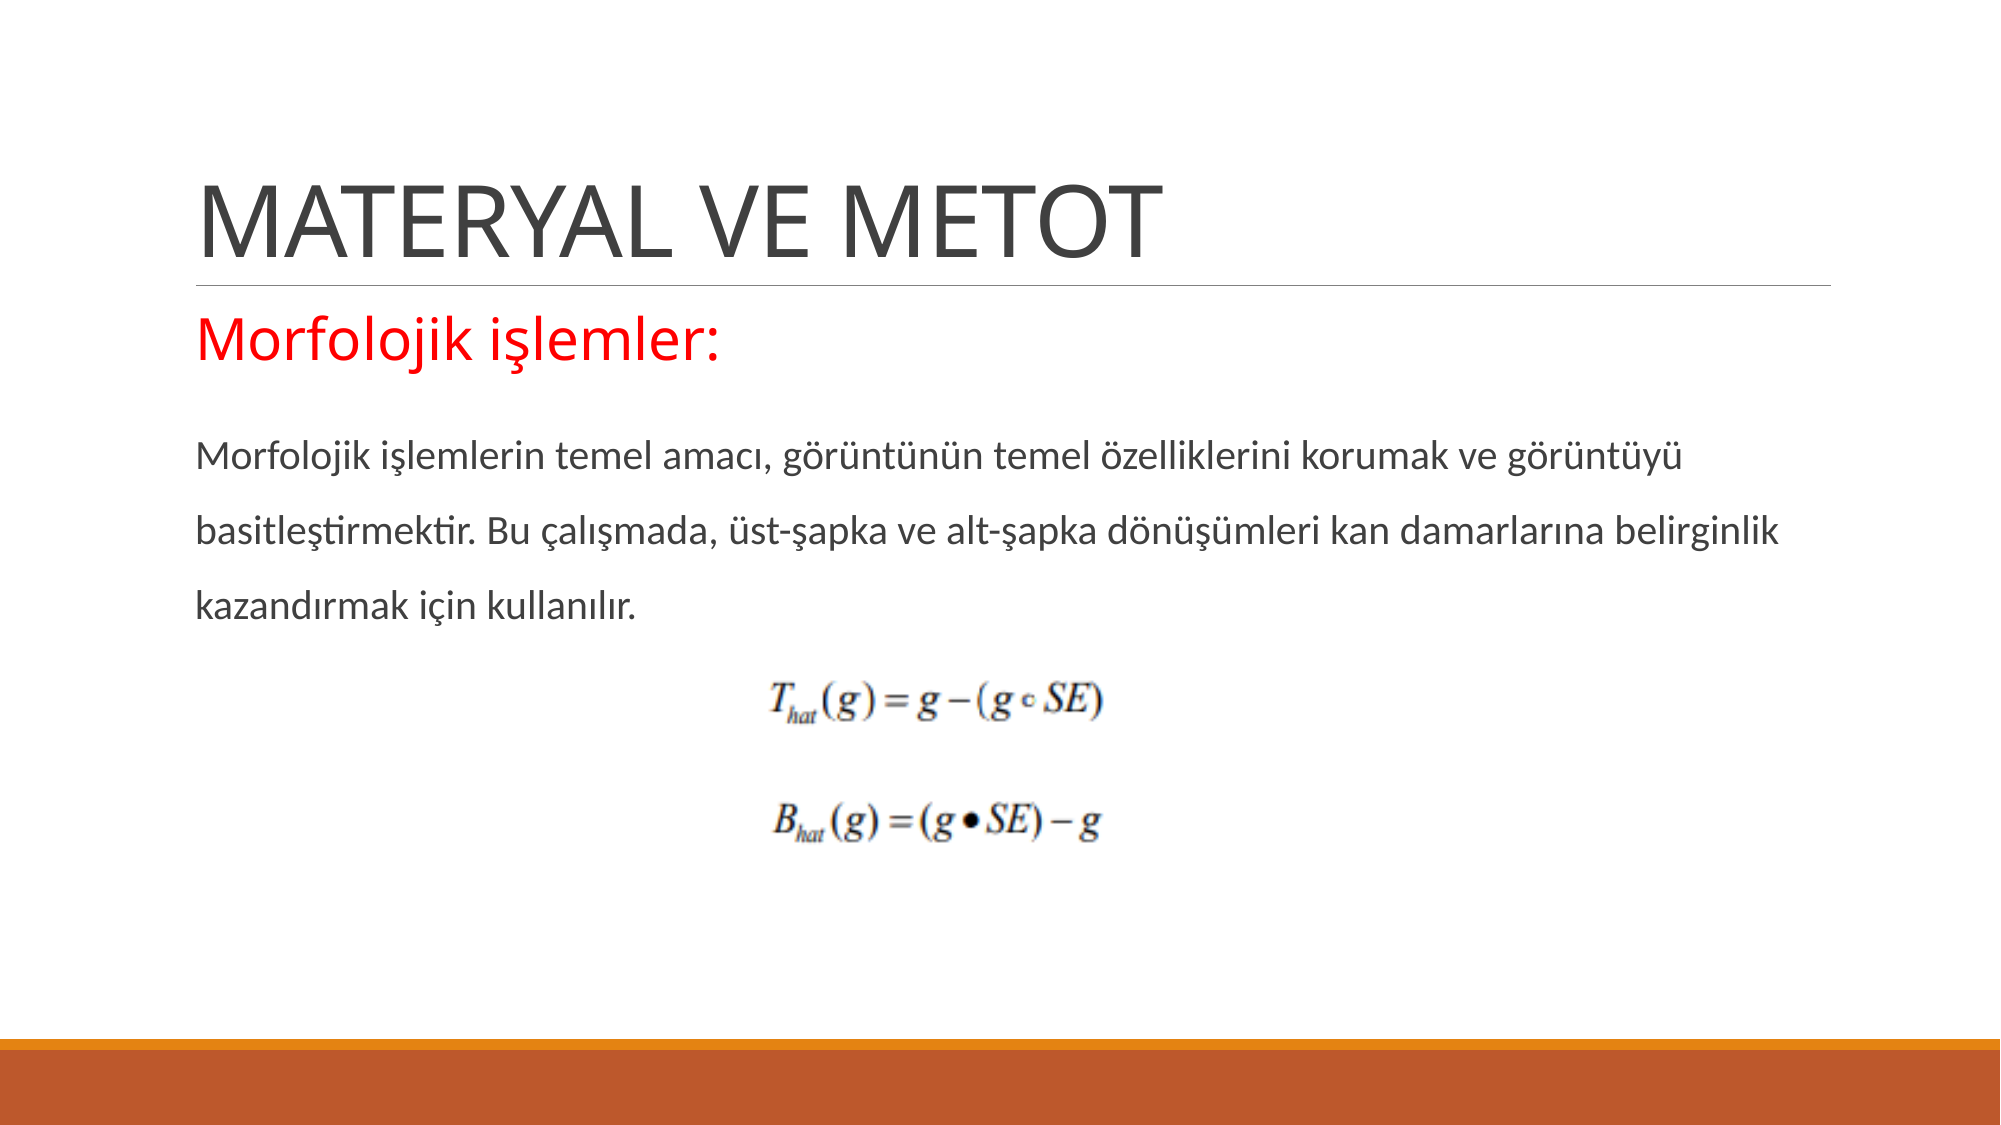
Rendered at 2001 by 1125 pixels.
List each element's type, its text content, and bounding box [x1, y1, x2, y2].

title MATERYAL VE METOT [180, 47, 1830, 285]
picture [729, 652, 1145, 884]
list Morfolojik işlemler: Morfolojik işlemlerin temel amacı, görüntünün temel özelliklerini korumak ve görüntüyü basitleştirmektir. Bu çalışmada, üst-şapka ve alt-şapka dönüşümleri kan damarlarına belirginlik kazandırmak için kullanılır. [180, 302, 1830, 963]
